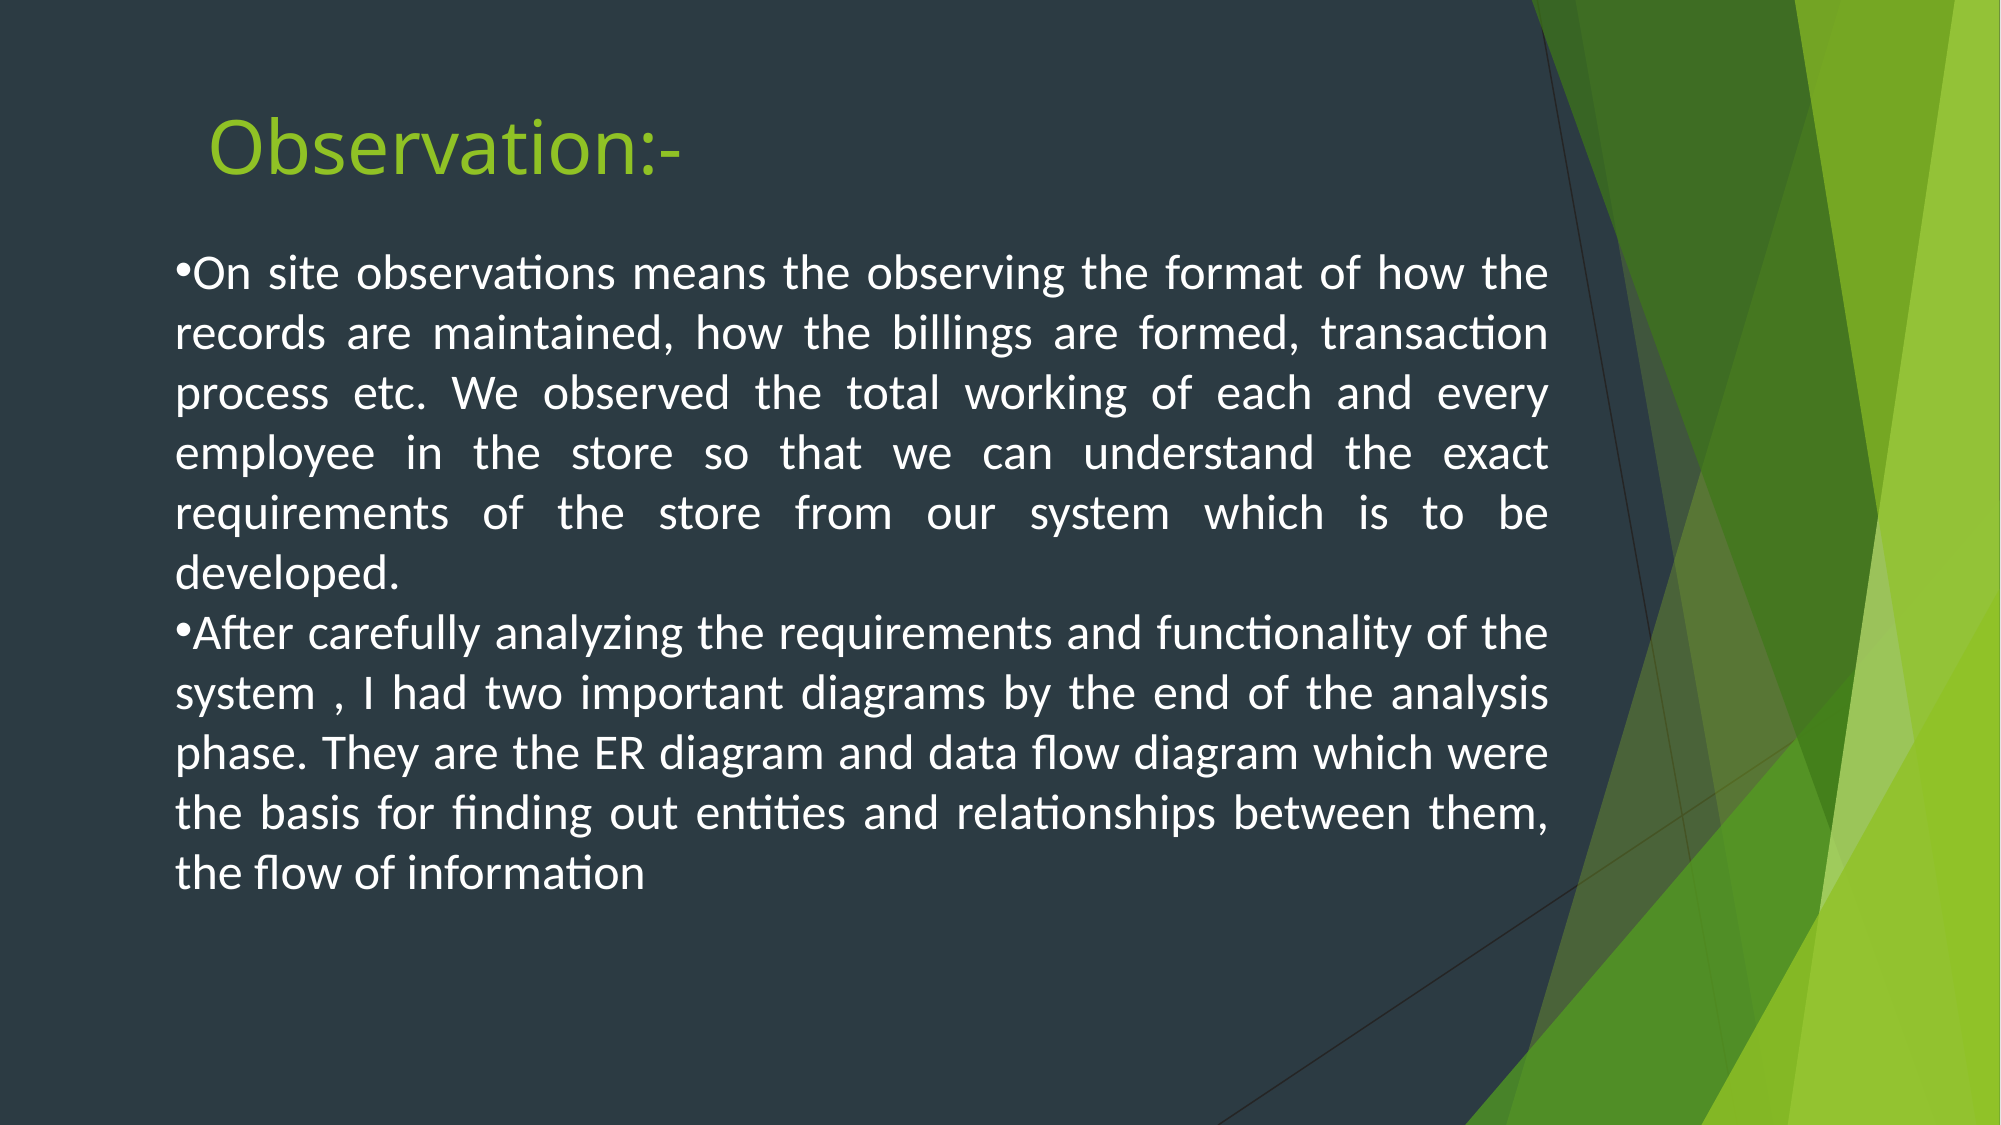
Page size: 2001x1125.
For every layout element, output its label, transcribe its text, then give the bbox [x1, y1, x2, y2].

title Observation:- [37, 99, 988, 191]
text_box On site observations means the observing the format of how the records are maintained, how the billings are formed, transaction process etc. We observed the total working of each and every employee in the store so that we can understand the exact requirements of the store from our system which is to be developed. After carefully analyzing the requirements and functionality of the system , I had two important diagrams by the end of the analysis phase. They are the ER diagram and data flow diagram which were the basis for finding out entities and relationships between them, the flow of information [174, 237, 1550, 900]
